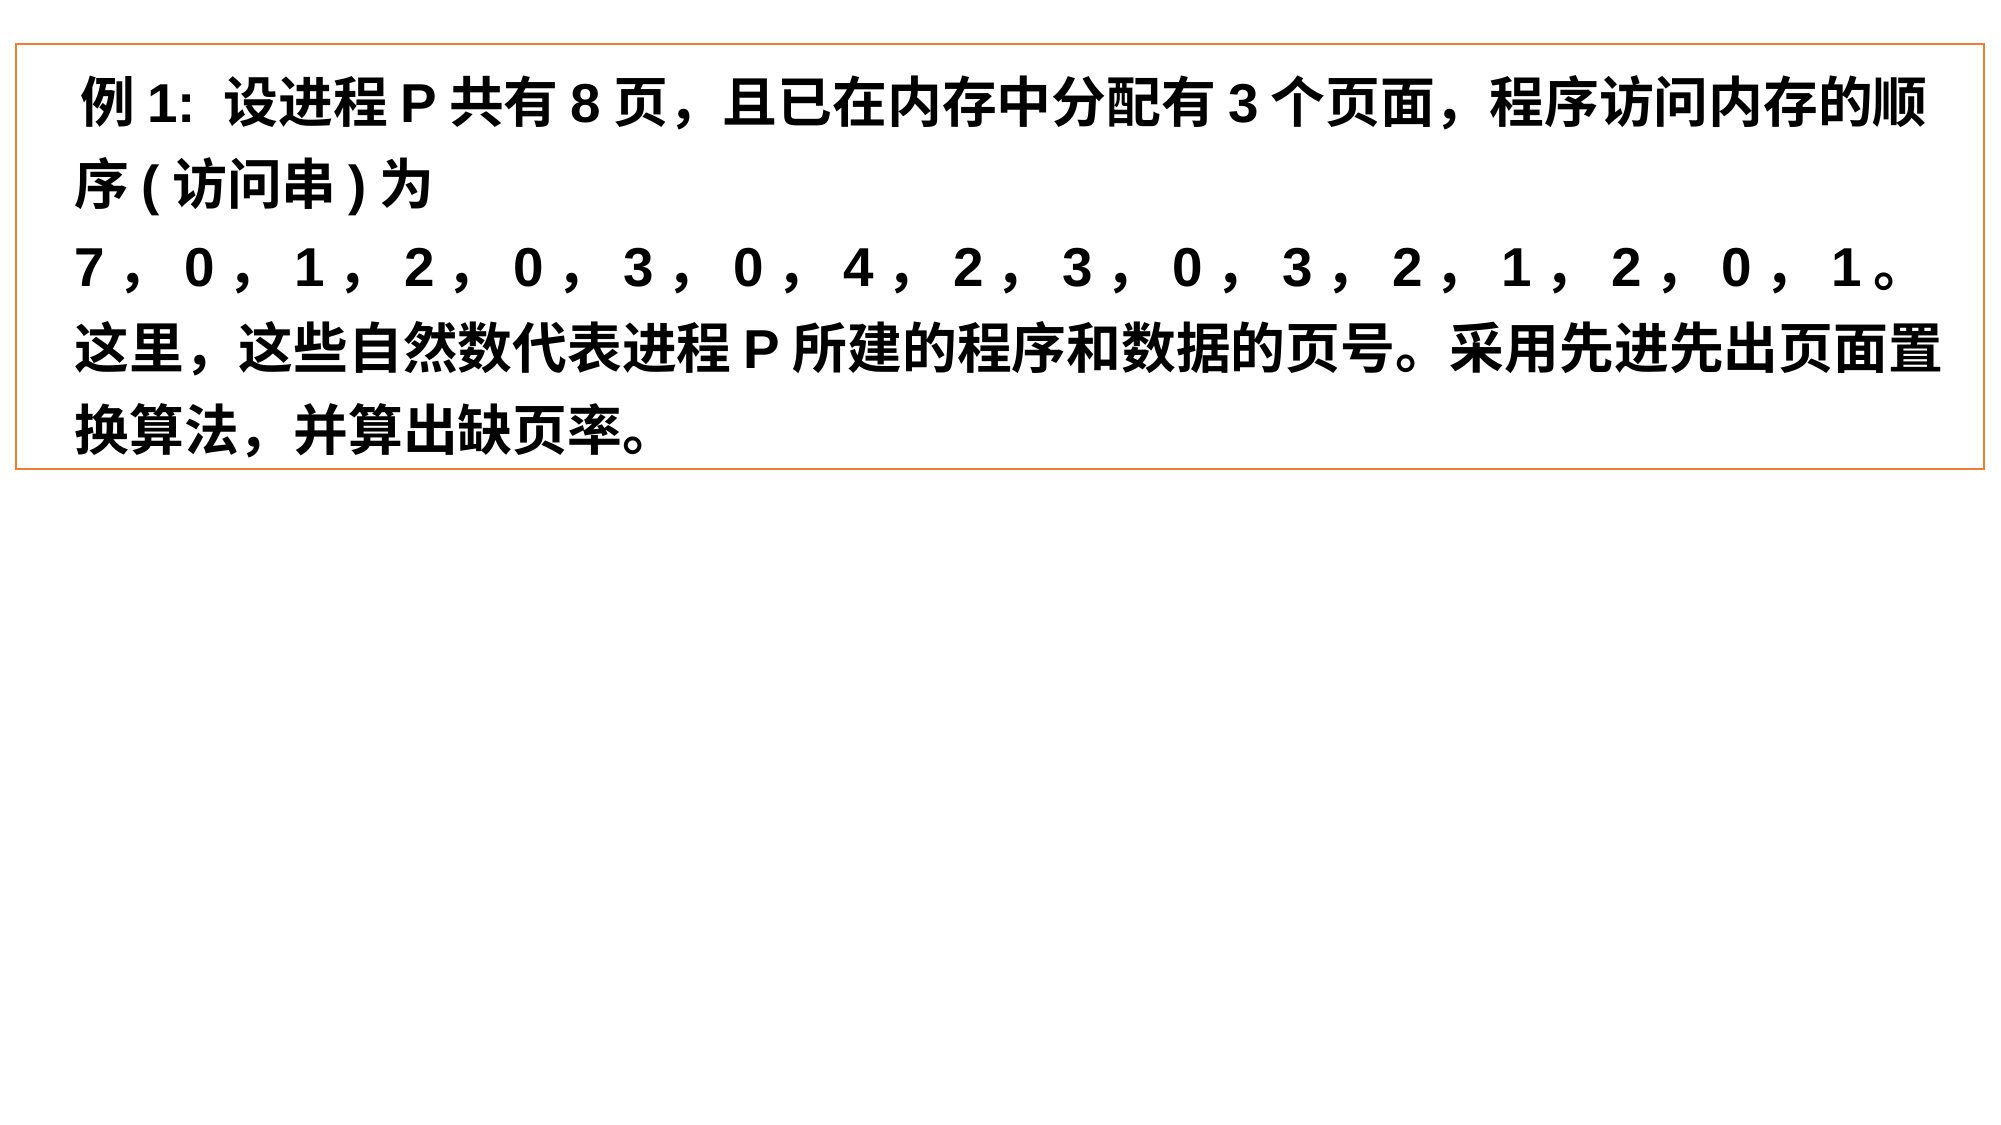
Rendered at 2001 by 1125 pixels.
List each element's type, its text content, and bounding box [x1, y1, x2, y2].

text_box 例1: 设进程P共有8页，且已在内存中分配有3个页面，程序访问内存的顺序(访问串)为7，0，1，2，0，3，0，4，2，3，0，3，2，1，2，0，1。这里，这些自然数代表进程P所建的程序和数据的页号。采用先进先出页面置换算法，并算出缺页率。 [15, 43, 1985, 470]
